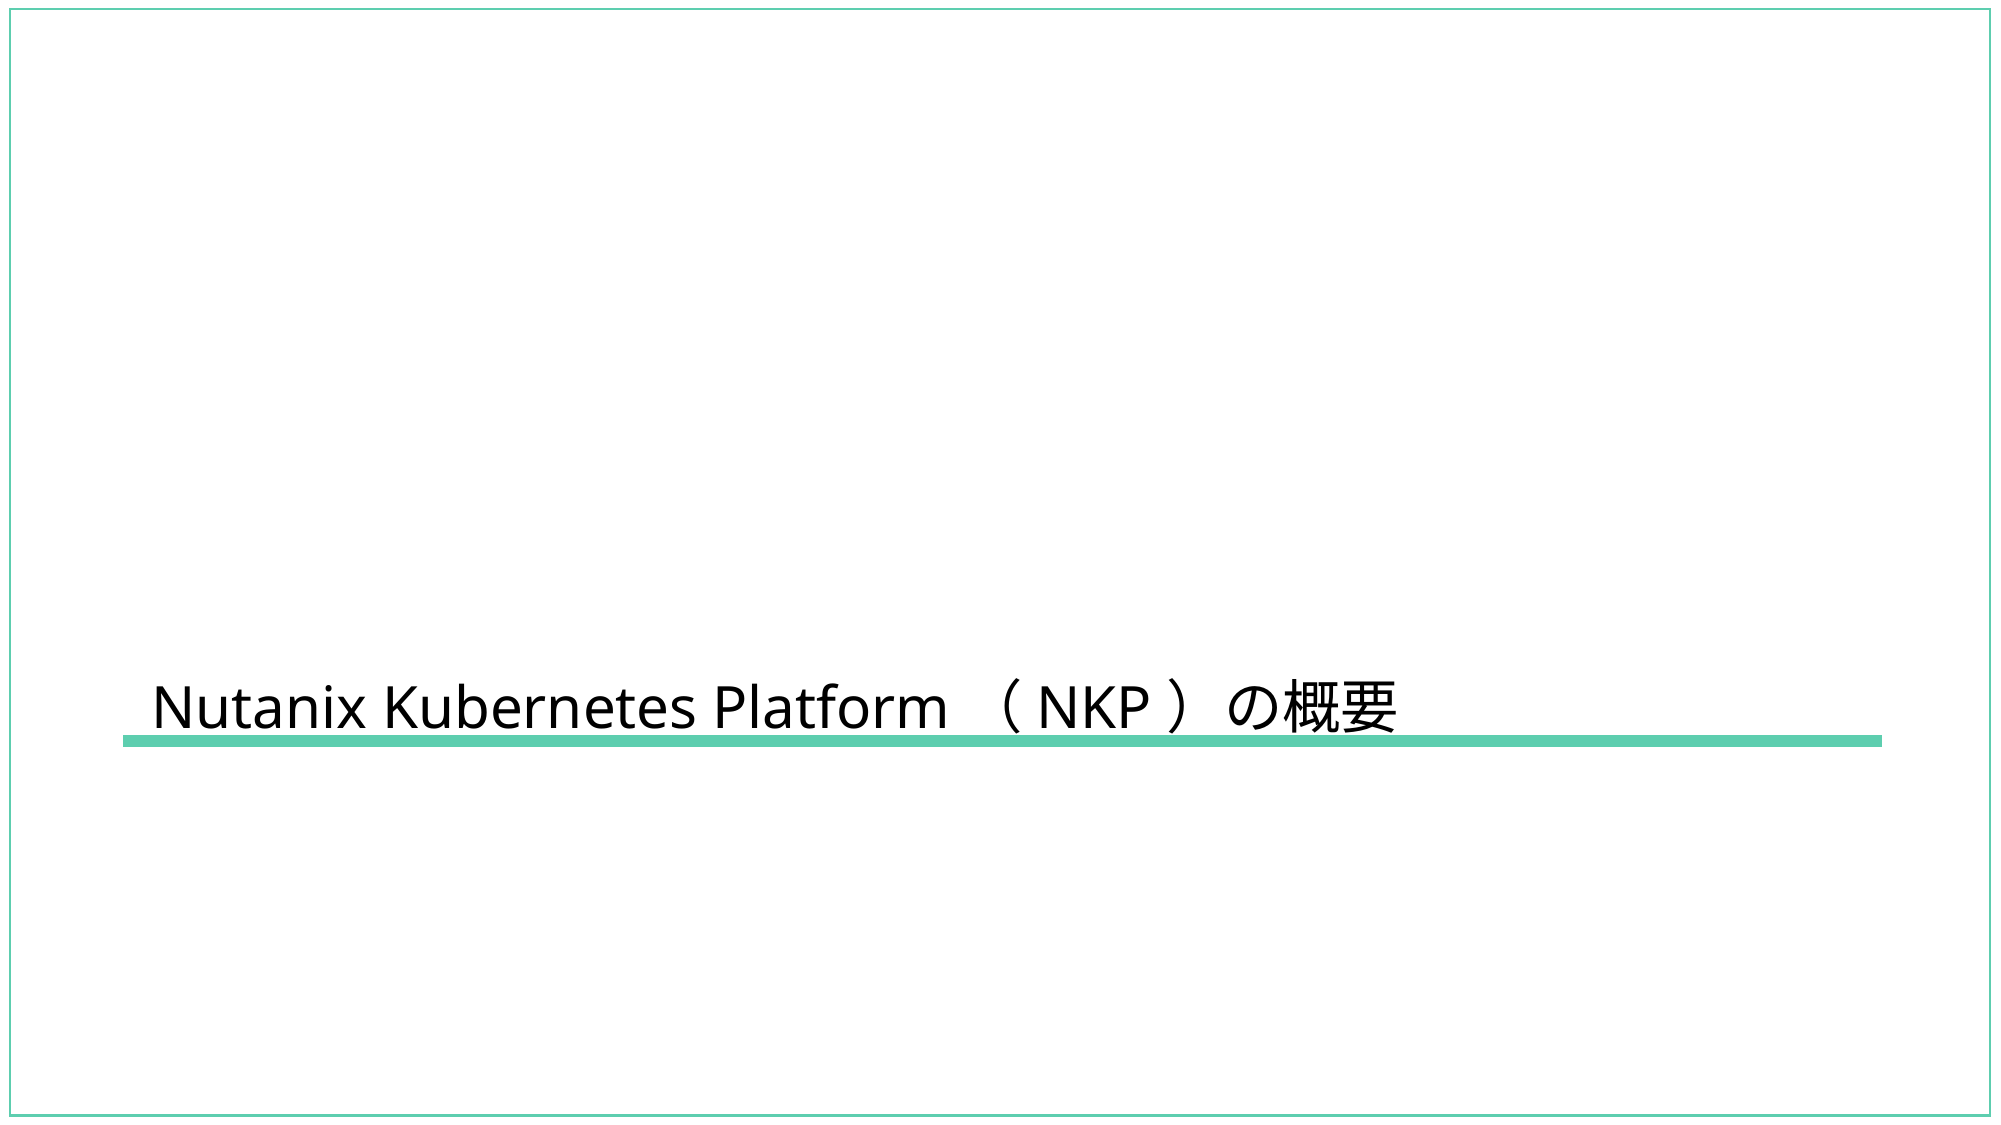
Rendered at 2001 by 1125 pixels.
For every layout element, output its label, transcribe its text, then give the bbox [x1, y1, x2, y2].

title Nutanix Kubernetes Platform（NKP）の概要 [136, 280, 1862, 749]
